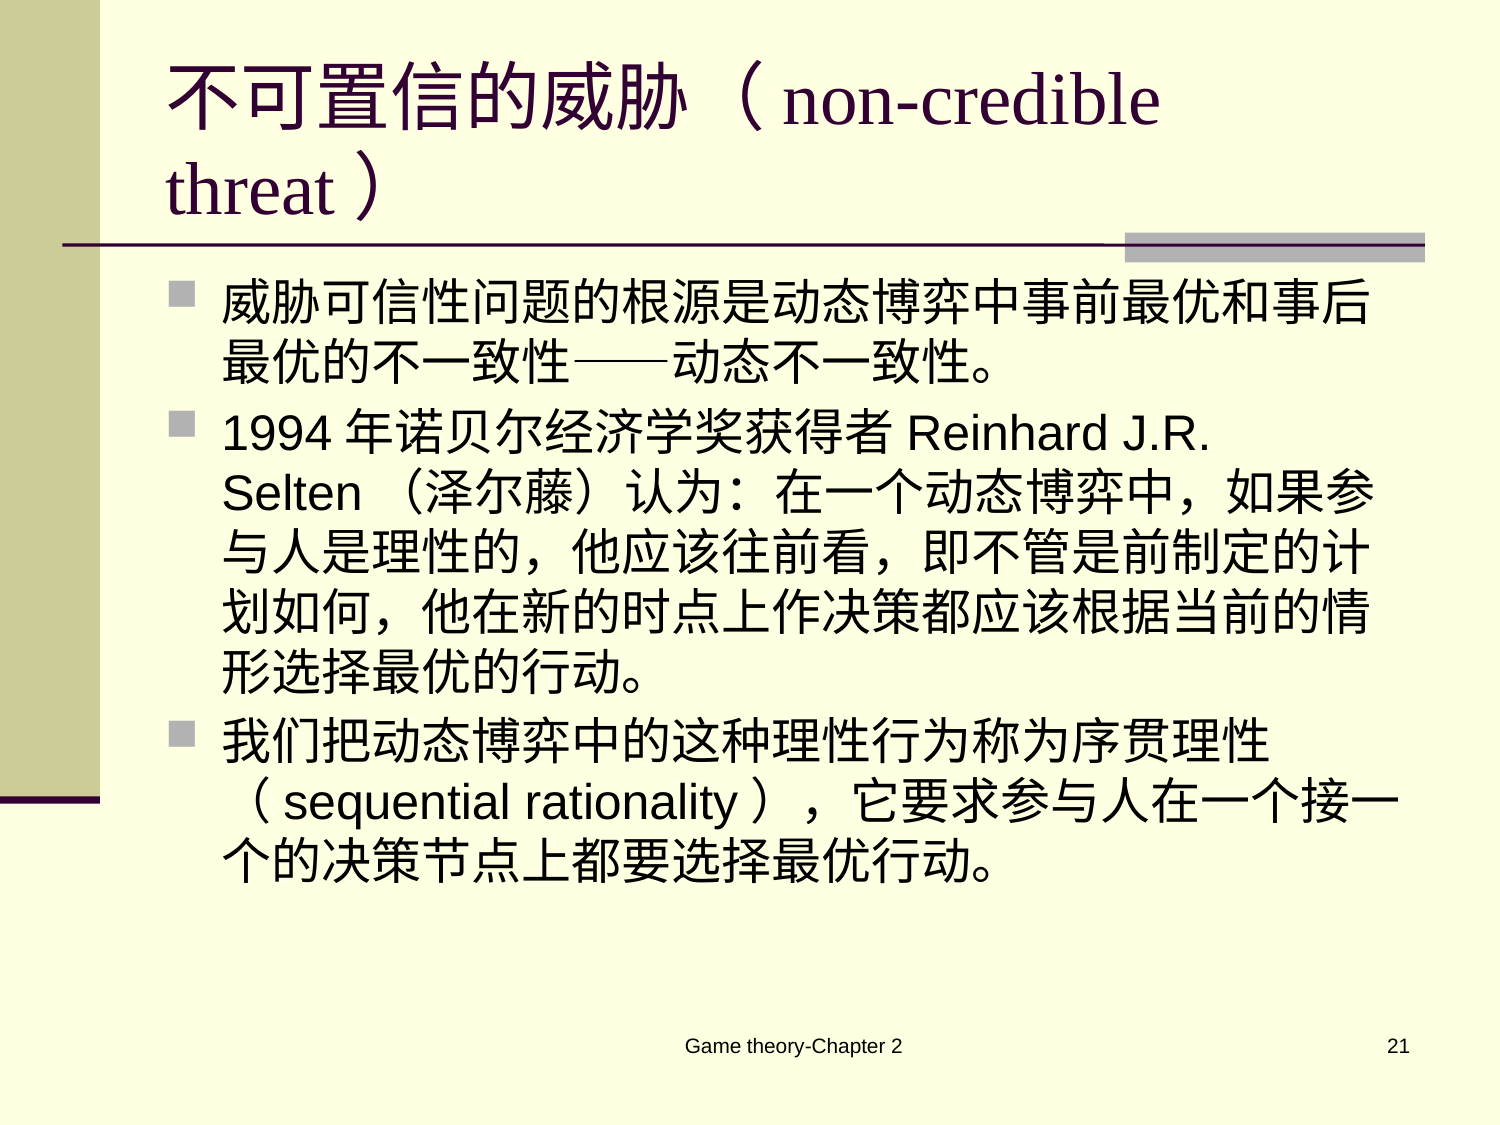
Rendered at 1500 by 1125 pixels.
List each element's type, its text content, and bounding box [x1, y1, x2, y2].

slide_number 21 [1112, 1024, 1426, 1101]
title 不可置信的威胁（non-credible threat） [149, 45, 1426, 234]
footer Game theory-Chapter 2 [549, 1024, 1038, 1101]
list 威胁可信性问题的根源是动态博弈中事前最优和事后最优的不一致性——动态不一致性。 1994年诺贝尔经济学奖获得者Reinhard J.R. Selten（泽尔藤）认为：在一个动态博弈中，如果参与人是理性的，他应该往前看，即不管是前制定的计划如何，他在新的时点上作决策都应该根据当前的情形选择最优的行动。 我们把动态博弈中的这种理性行为称为序贯理性（sequential rationality），它要求参与人在一个接一个的决策节点上都要选择最优行动。 [149, 262, 1426, 1006]
